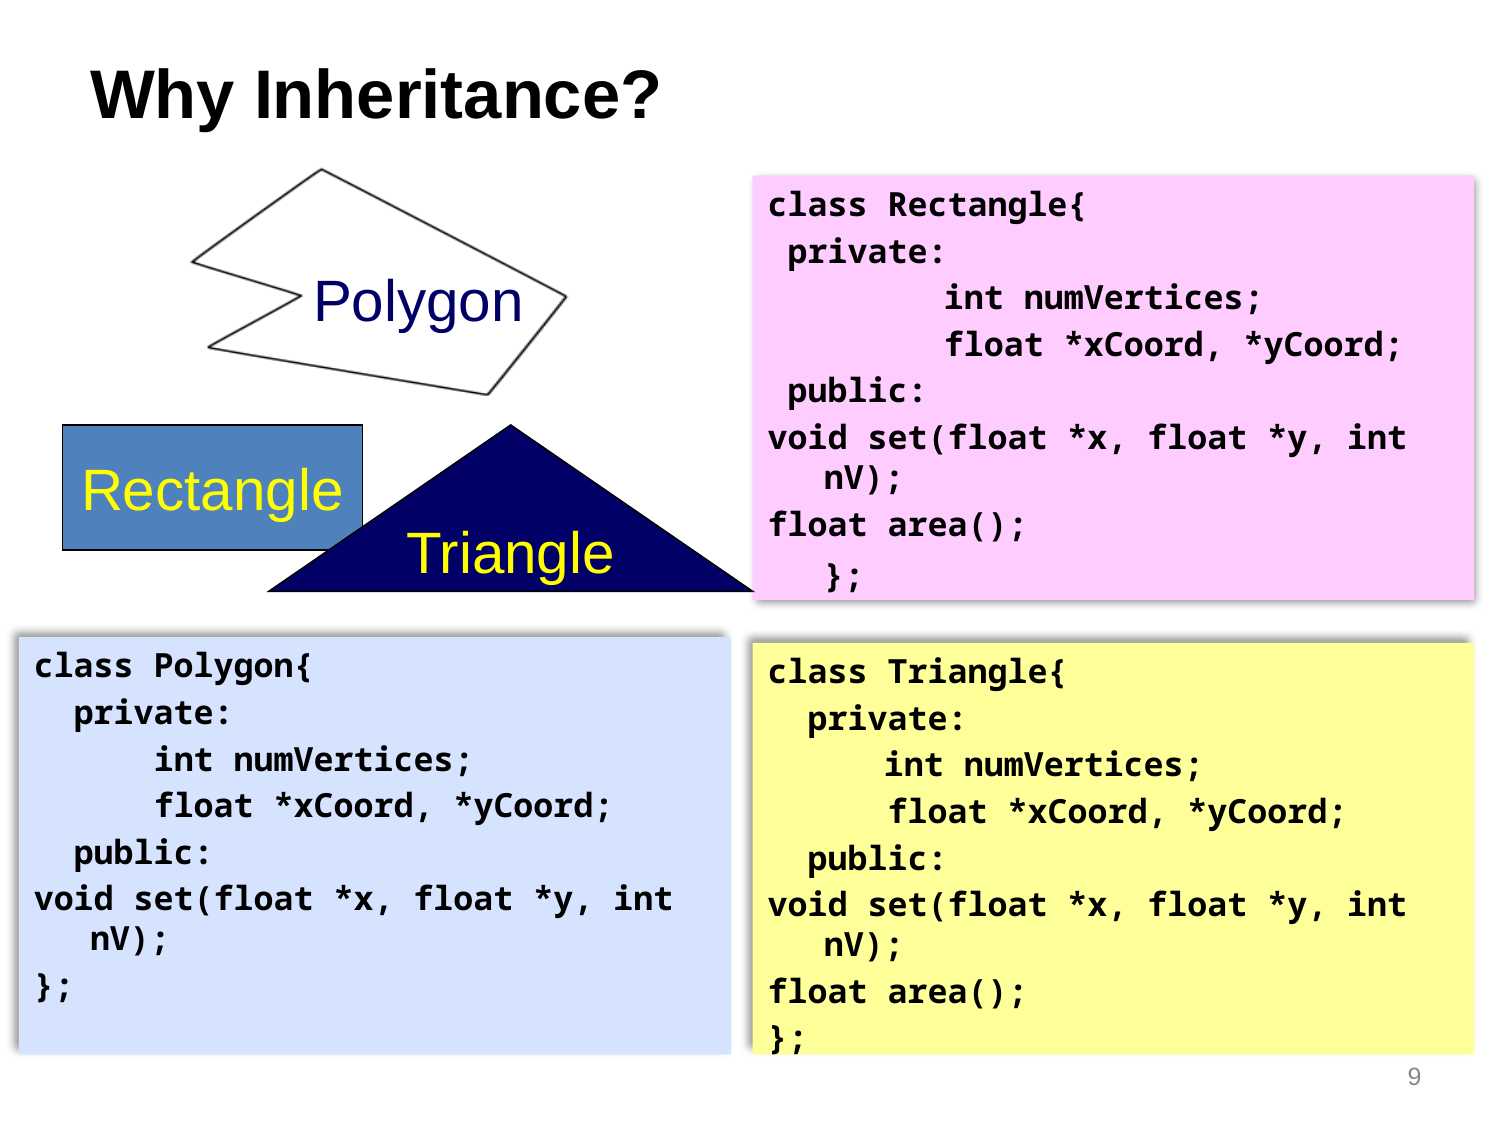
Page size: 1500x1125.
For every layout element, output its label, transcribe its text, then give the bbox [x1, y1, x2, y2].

slide_number 9 [1316, 1056, 1437, 1106]
text_box class Triangle{ private: int numVertices; float *xCoord, *yCoord; public: void set(float *x, float *y, int nV); float area(); }; [752, 642, 1475, 1055]
text_box class Polygon{ private: int numVertices; float *xCoord, *yCoord; public: void set(float *x, float *y, int nV); }; [18, 637, 732, 1055]
text_box Triangle [268, 424, 753, 592]
text_box class Rectangle{ private: int numVertices; float *xCoord, *yCoord; public: void set(float *x, float *y, int nV); float area(); }; [752, 175, 1475, 600]
text_box Rectangle [62, 425, 363, 550]
picture [187, 163, 573, 407]
title Why Inheritance? [75, 23, 1425, 160]
